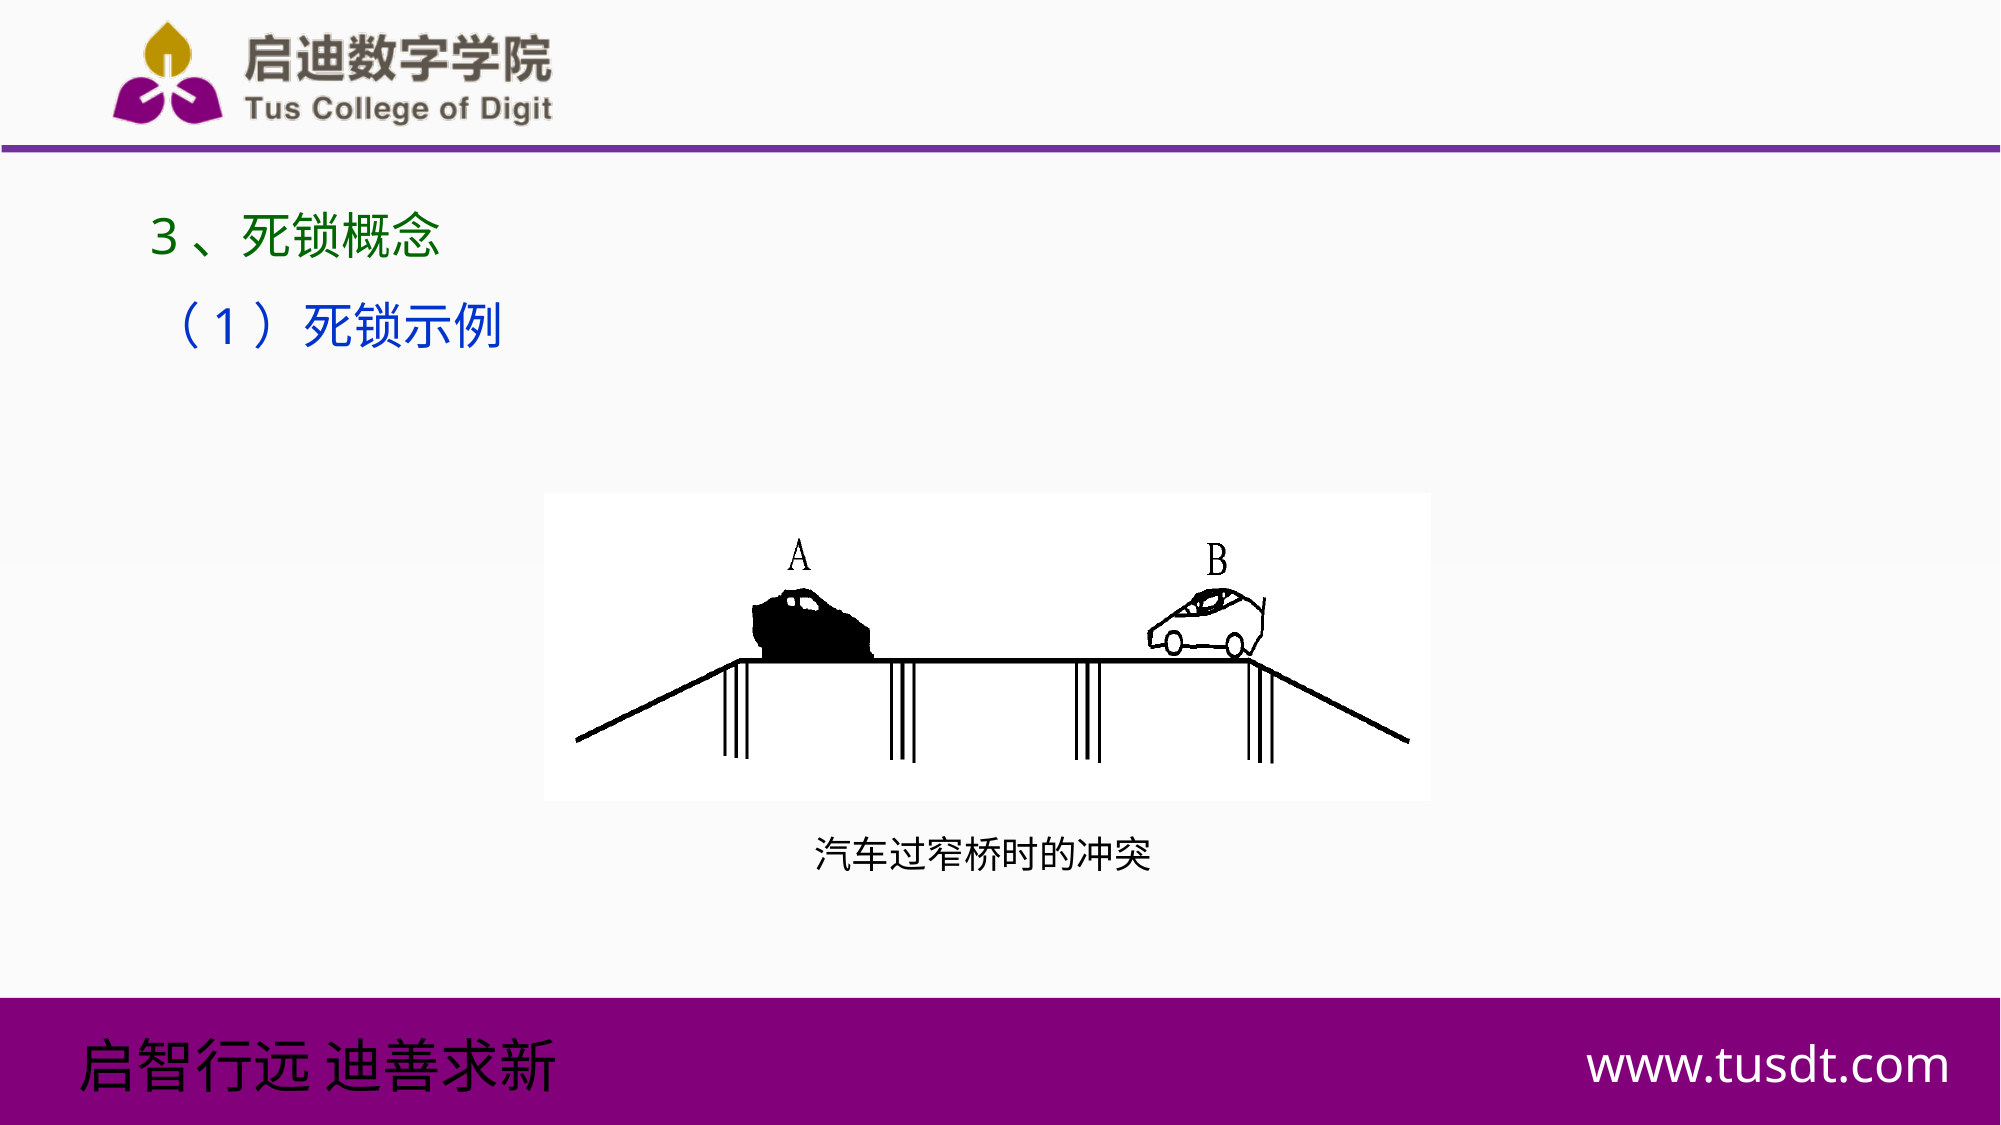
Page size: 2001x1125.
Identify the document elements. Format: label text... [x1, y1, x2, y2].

picture [544, 493, 1431, 802]
text_box 汽车过窄桥时的冲突 [799, 810, 1176, 884]
text_box 3、死锁概念 （1）死锁示例 [135, 167, 518, 363]
picture [106, 11, 562, 134]
